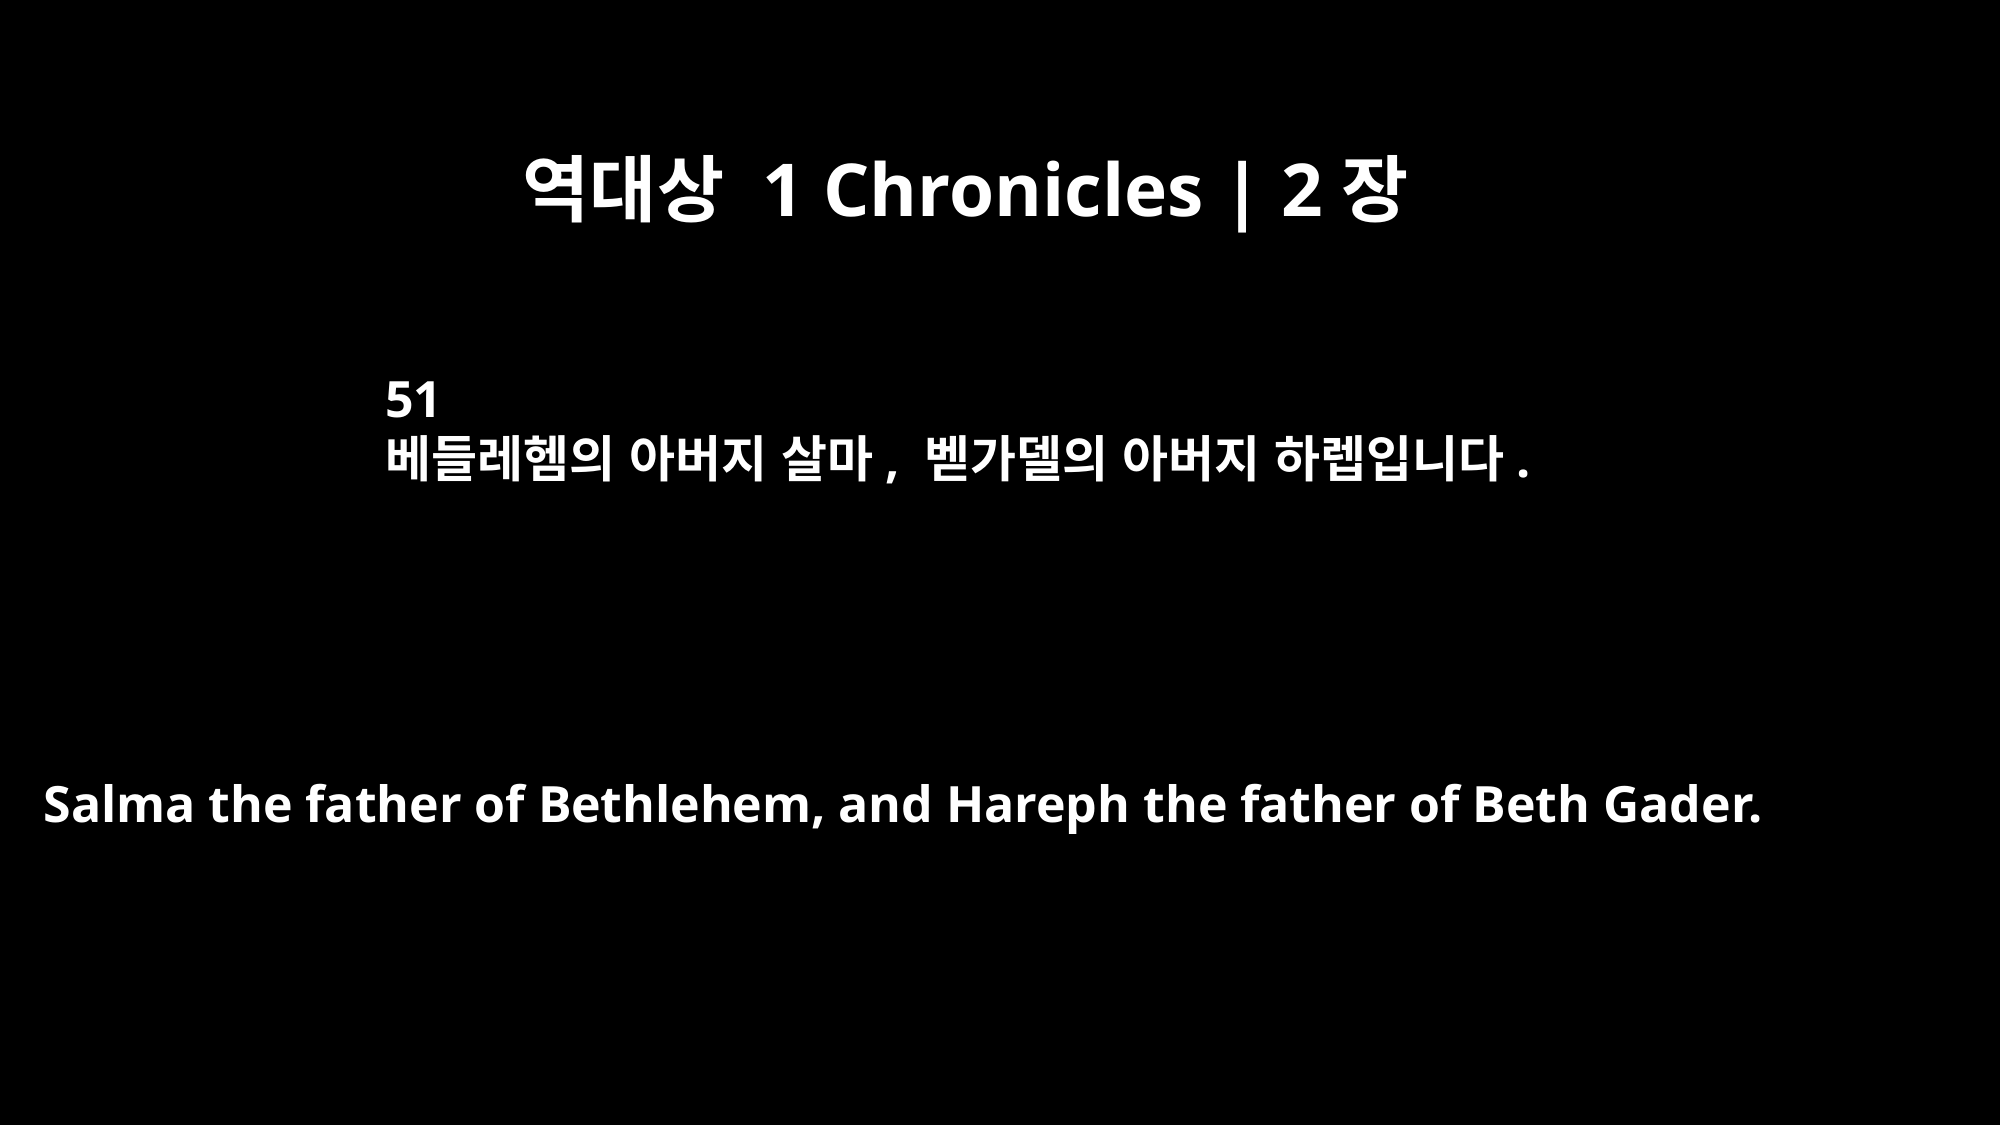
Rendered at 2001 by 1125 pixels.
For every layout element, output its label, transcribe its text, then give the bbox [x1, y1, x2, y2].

text_box 51 베들레헴의 아버지 살마, 벧가델의 아버지 하렙입니다. [370, 359, 1547, 495]
text_box 역대상 1 Chronicles | 2장 [507, 136, 1424, 239]
text_box Salma the father of Bethlehem, and Hareph the father of Beth Gader. [28, 764, 1779, 840]
